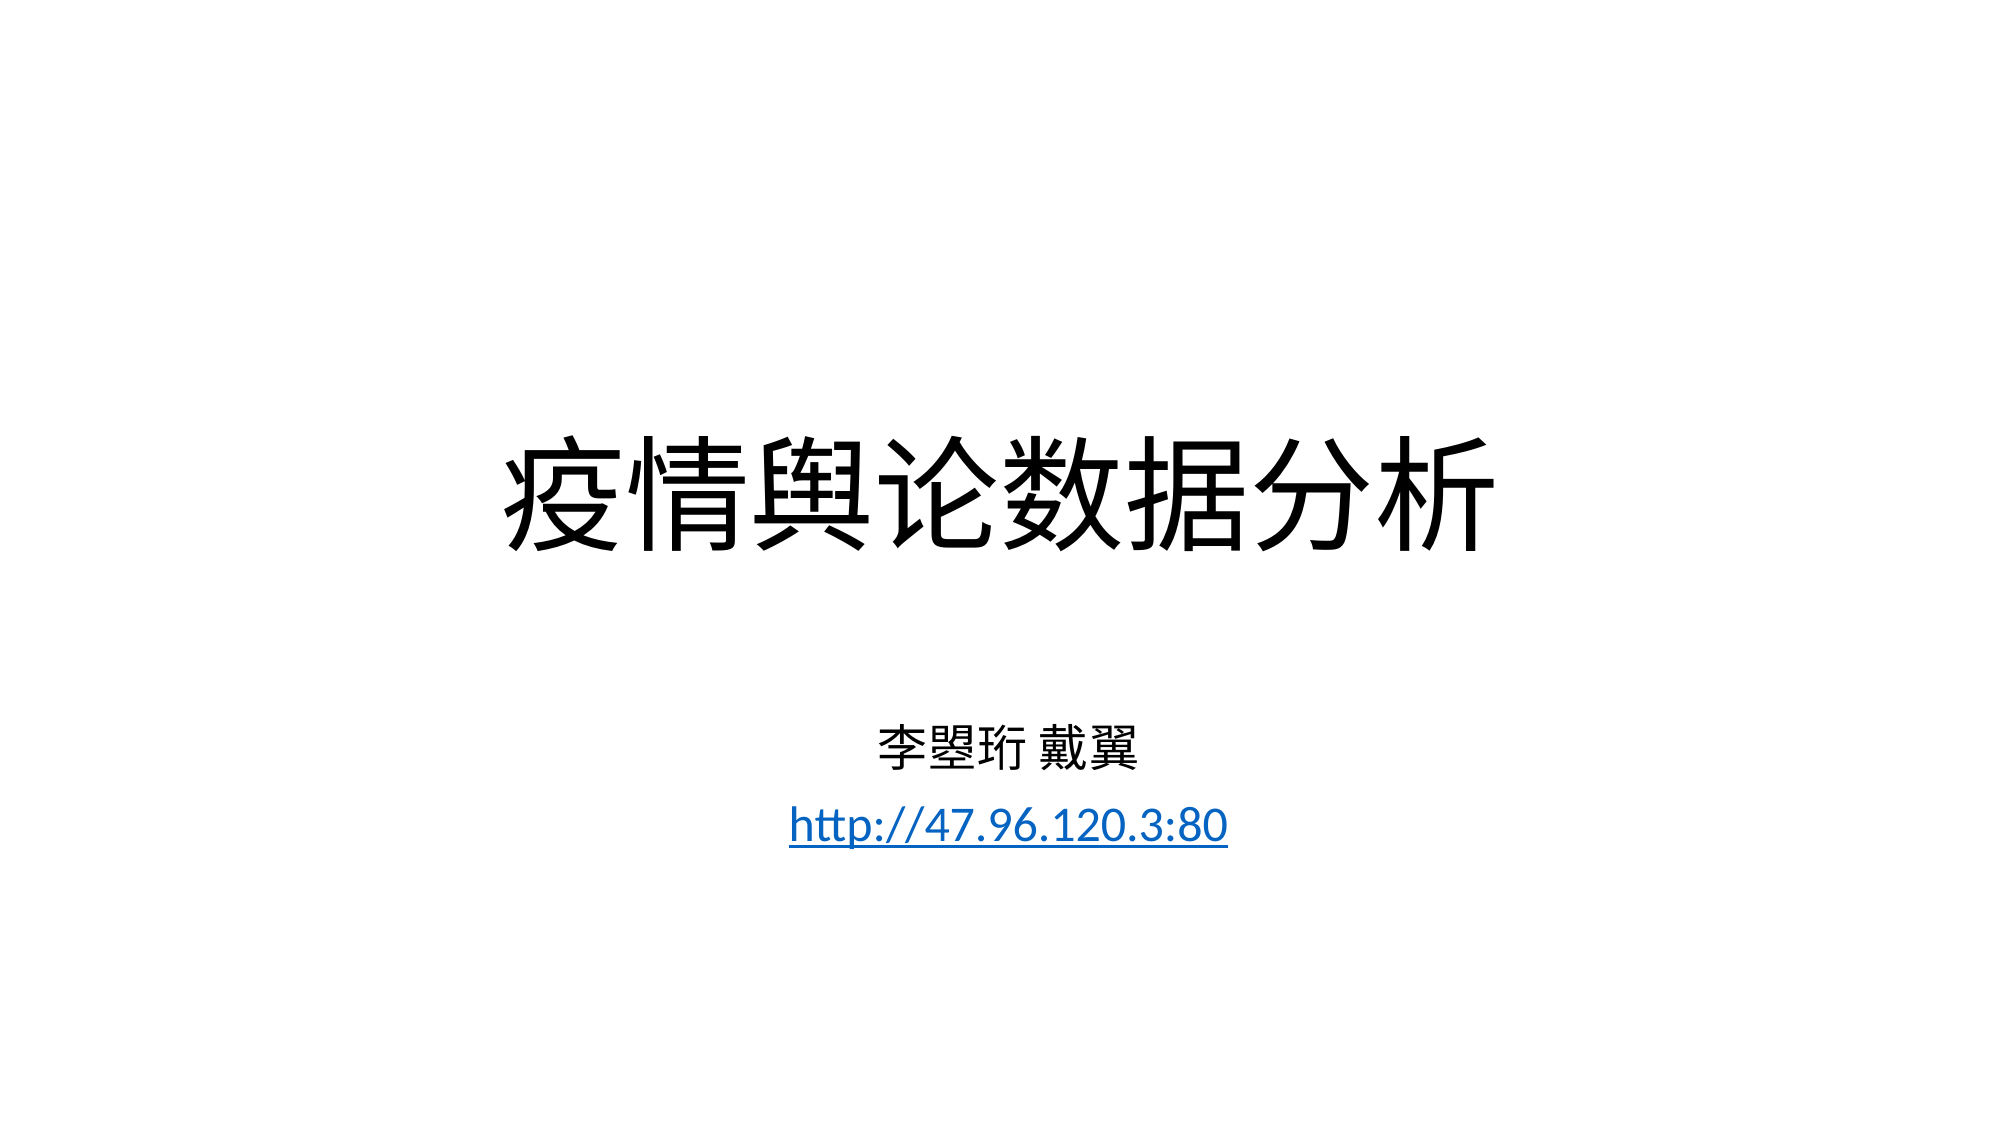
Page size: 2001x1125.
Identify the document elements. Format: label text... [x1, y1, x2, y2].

subtitle 李曌珩 戴翼 http://47.96.120.3:80 [258, 716, 1759, 988]
title 疫情舆论数据分析 [249, 184, 1750, 576]
